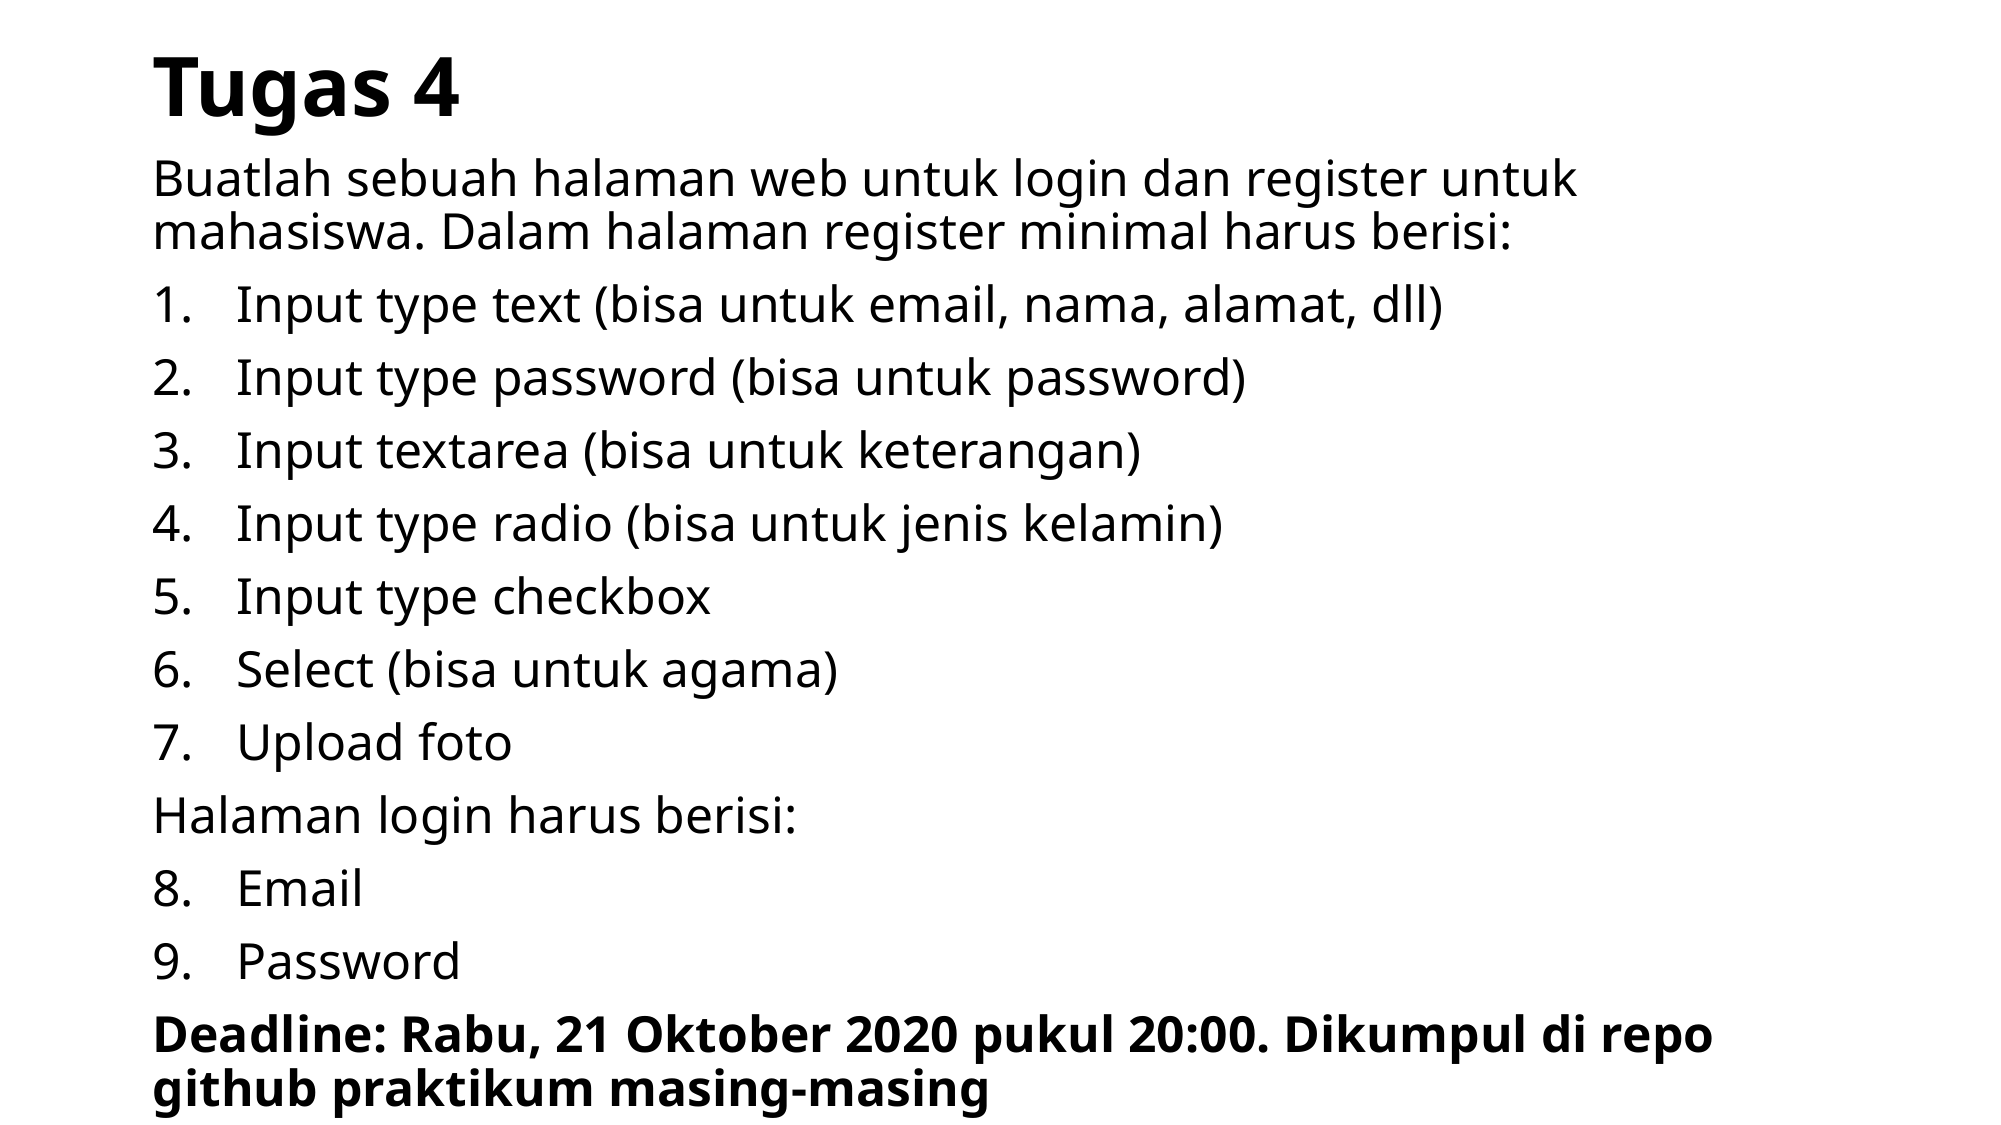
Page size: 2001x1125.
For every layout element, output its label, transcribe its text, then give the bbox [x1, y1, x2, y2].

list Tugas 4 Buatlah sebuah halaman web untuk login dan register untuk mahasiswa. Dalam halaman register minimal harus berisi: Input type text (bisa untuk email, nama, alamat, dll) Input type password (bisa untuk password) Input textarea (bisa untuk keterangan) Input type radio (bisa untuk jenis kelamin) Input type checkbox Select (bisa untuk agama) Upload foto Halaman login harus berisi: Email Password Deadline: Rabu, 21 Oktober 2020 pukul 20:00. Dikumpul di repo github praktikum masing-masing [137, 37, 1863, 1125]
